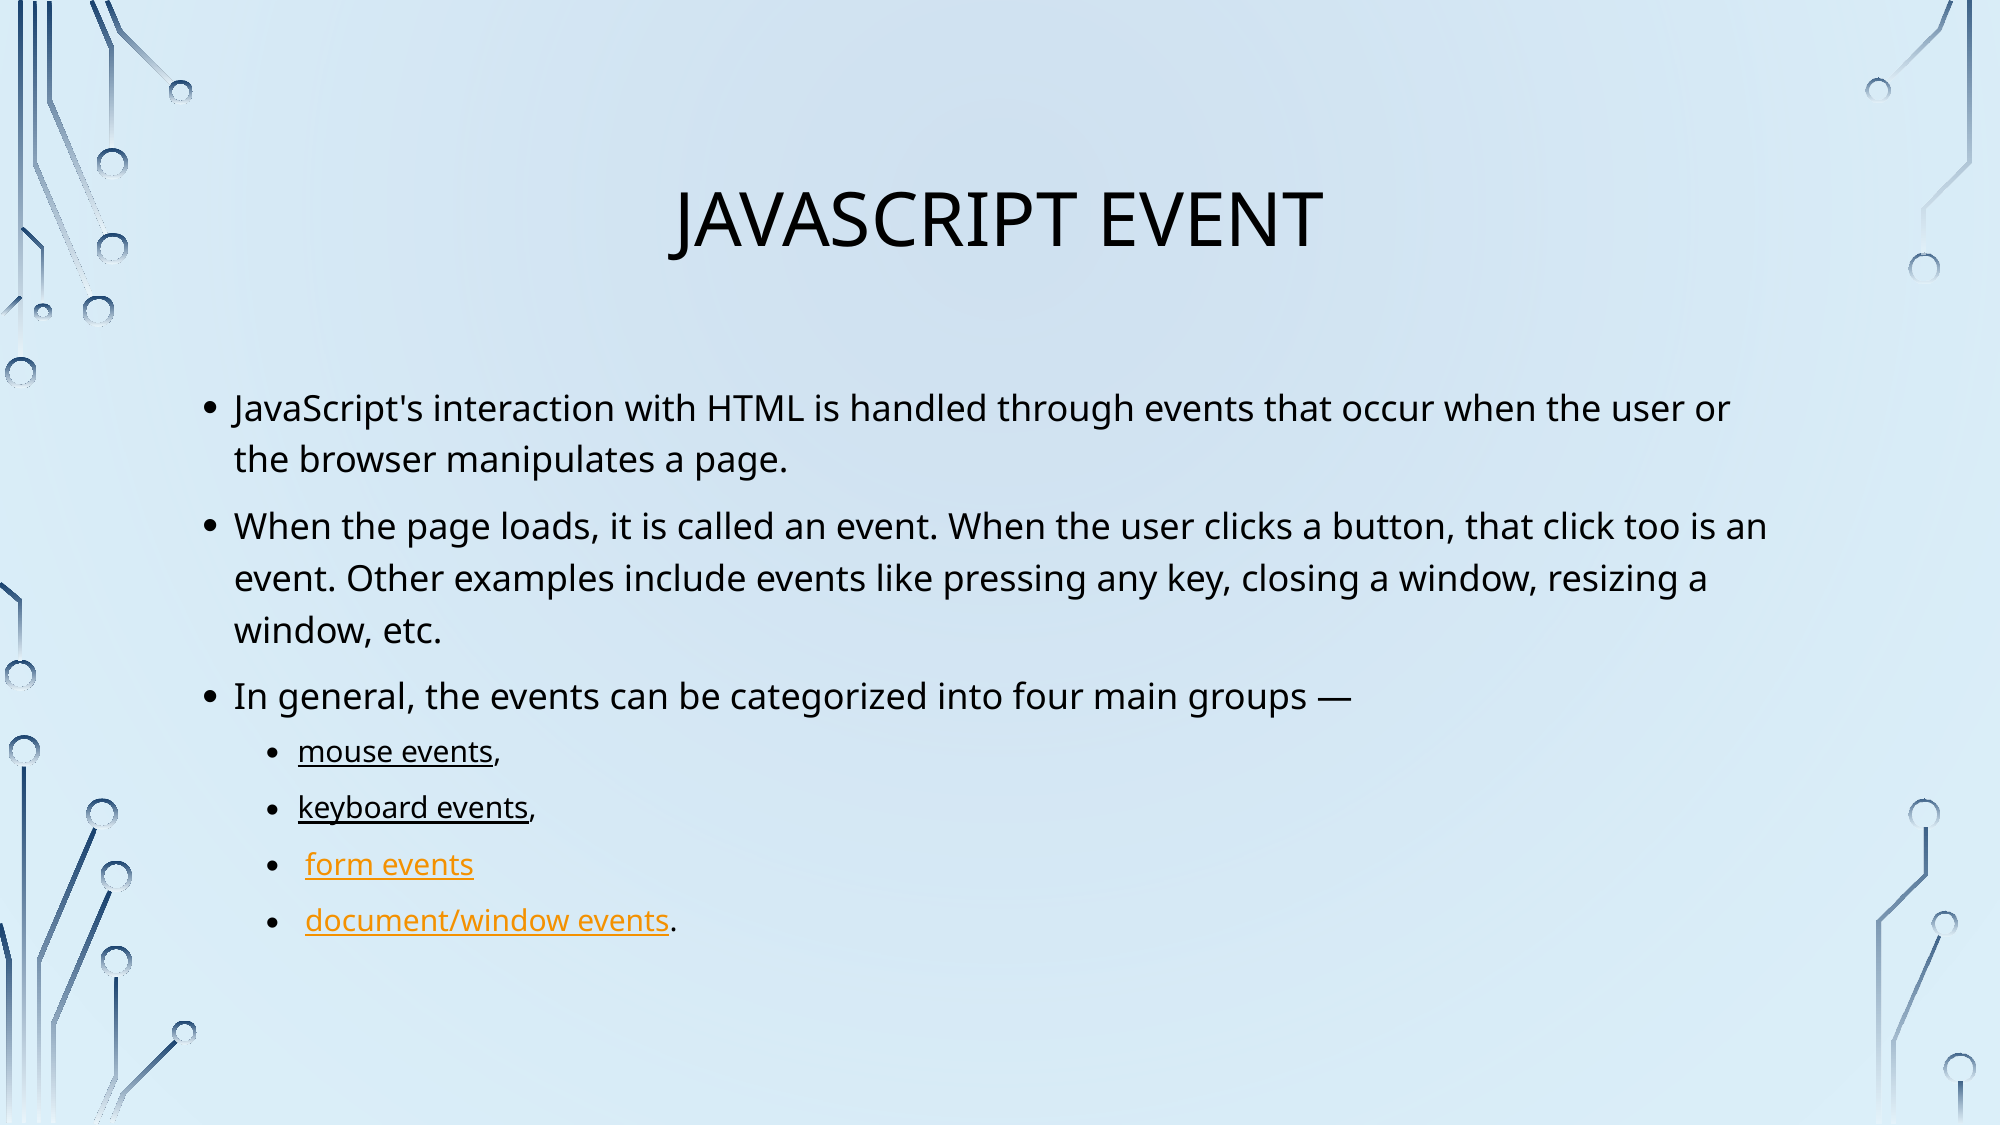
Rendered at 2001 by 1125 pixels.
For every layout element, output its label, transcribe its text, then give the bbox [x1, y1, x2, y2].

title JavaScript Event [187, 101, 1813, 344]
list JavaScript's interaction with HTML is handled through events that occur when the user or the browser manipulates a page. When the page loads, it is called an event. When the user clicks a button, that click too is an event. Other examples include events like pressing any key, closing a window, resizing a window, etc. In general, the events can be categorized into four main groups — mouse events, keyboard events, form events document/window events. [187, 369, 1813, 950]
